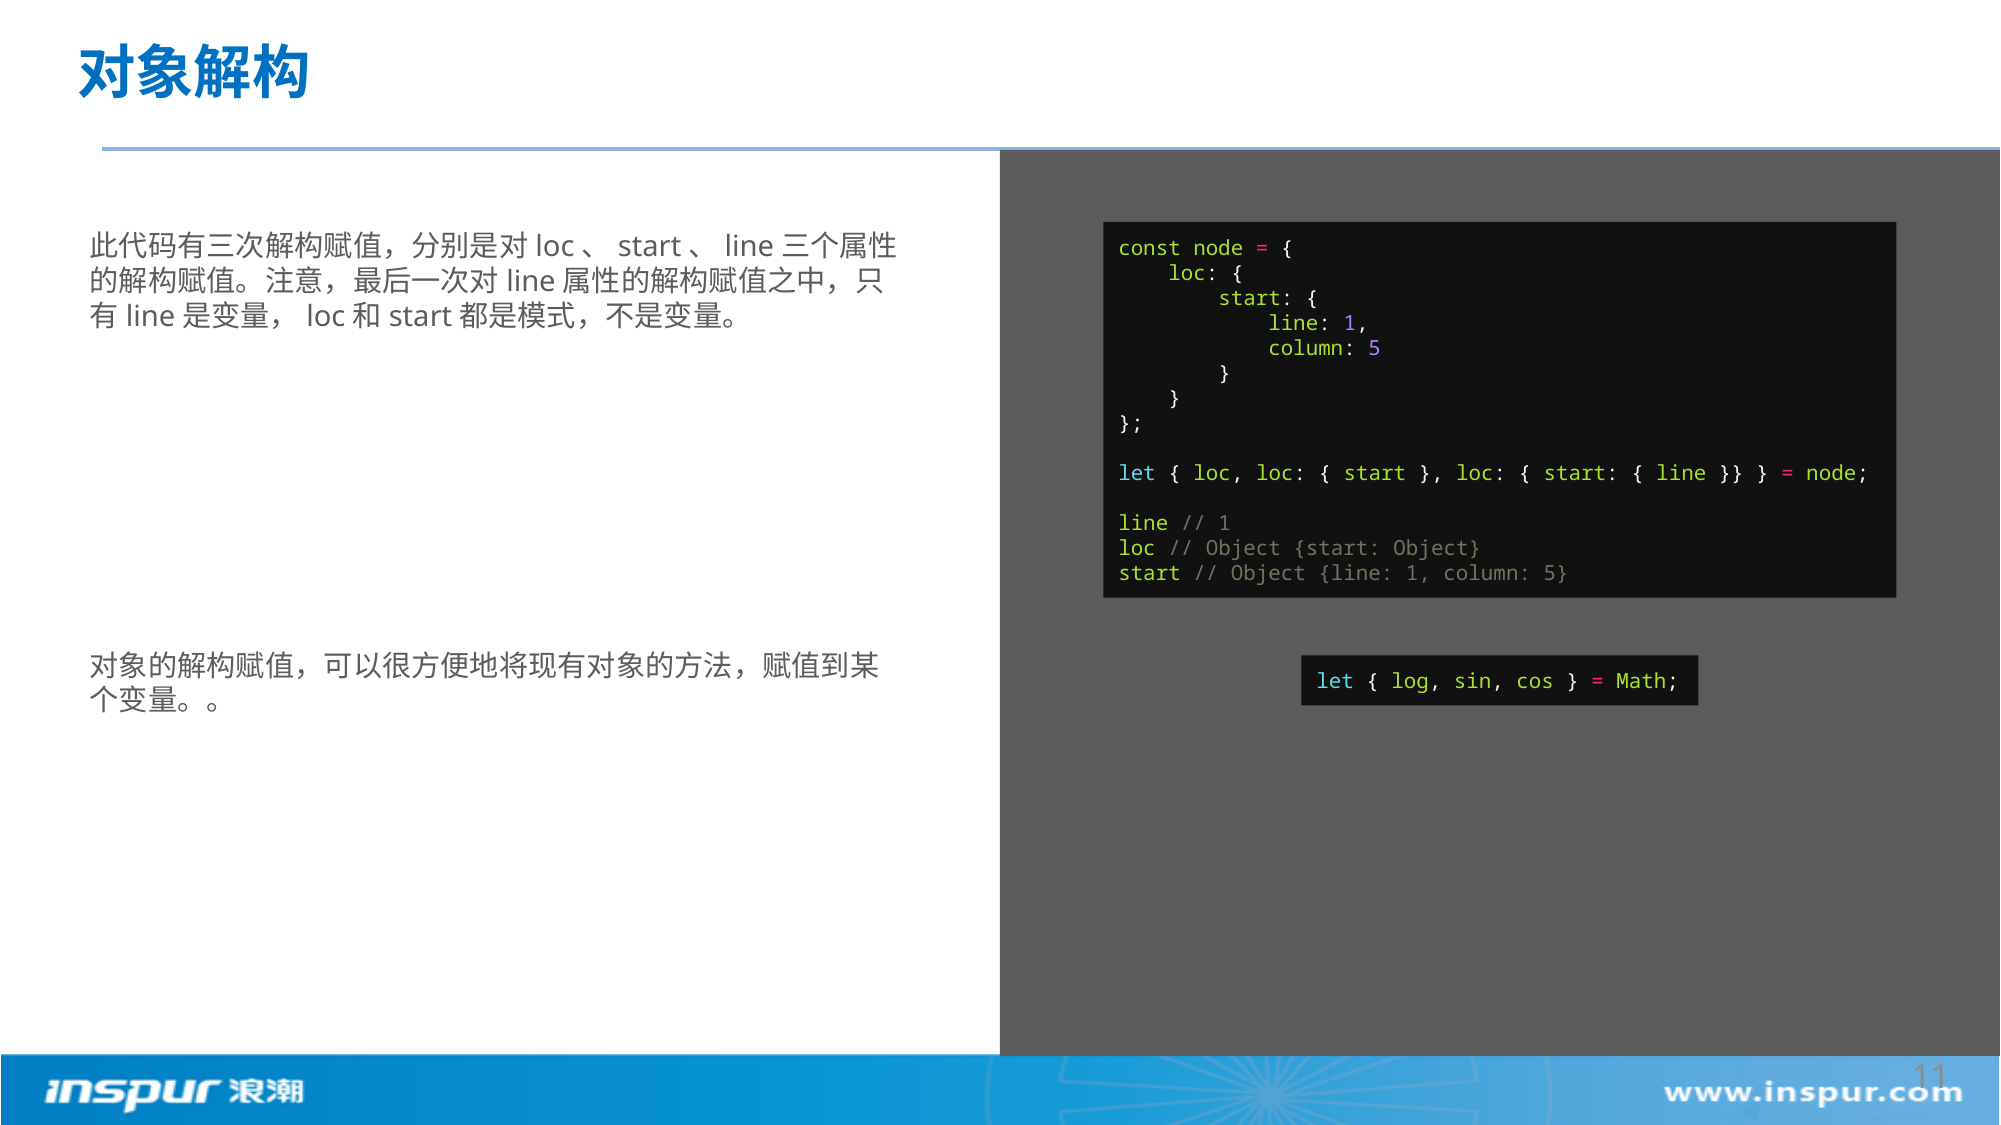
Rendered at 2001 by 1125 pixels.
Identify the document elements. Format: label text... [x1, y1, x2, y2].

text_box const node = { loc: { start: { line: 1, column: 5 } } }; let { loc, loc: { start }, loc: { start: { line }} } = node; line // 1 loc // Object {start: Object} start // Object {line: 1, column: 5} [1103, 221, 1897, 598]
text_box 11 [1895, 1056, 1967, 1110]
text_box 此代码有三次解构赋值，分别是对loc、start、line三个属性的解构赋值。注意，最后一次对line属性的解构赋值之中，只有line是变量，loc和start都是模式，不是变量。 对象的解构赋值，可以很方便地将现有对象的方法，赋值到某个变量。。 [74, 219, 915, 829]
picture [230, 1077, 304, 1103]
picture [1, 1054, 1999, 1125]
text_box let { log, sin, cos } = Math; [1301, 655, 1699, 706]
text_box [999, 149, 2000, 1056]
title 对象解构 [62, 0, 1900, 141]
